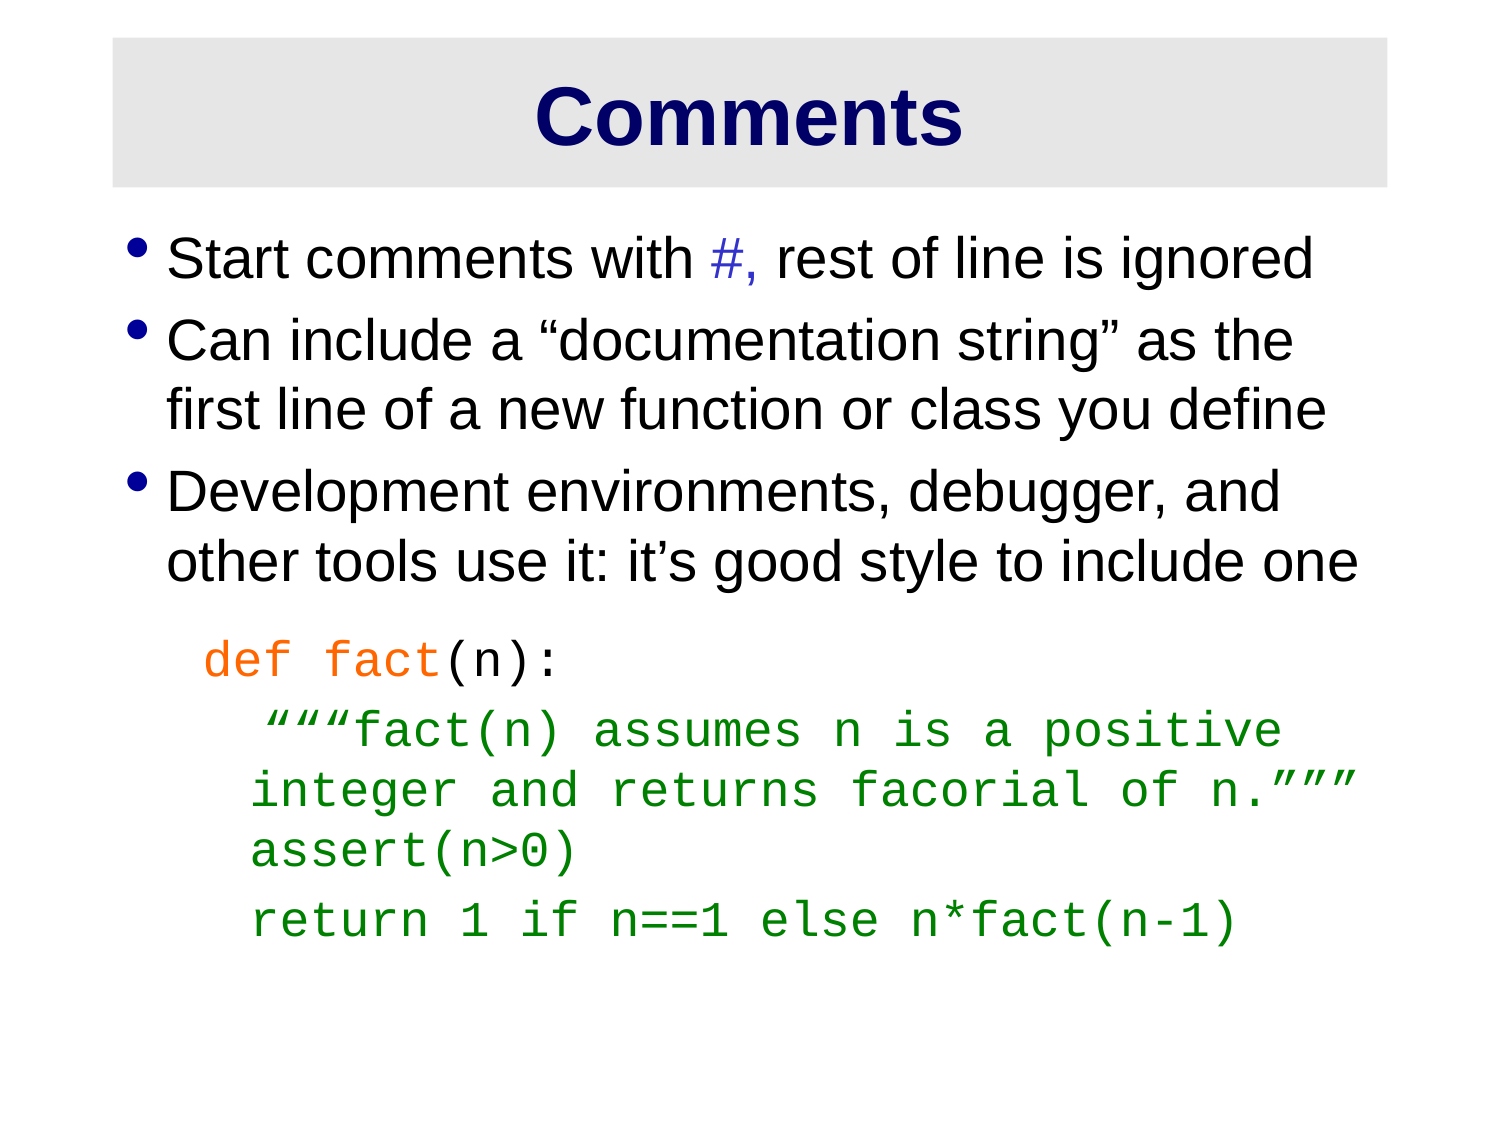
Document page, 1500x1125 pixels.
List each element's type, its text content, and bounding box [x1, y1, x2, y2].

title Comments [112, 37, 1388, 188]
list Start comments with #, rest of line is ignored Can include a “documentation string” as the first line of a new function or class you define Development environments, debugger, and other tools use it: it’s good style to include one def fact(n): “““fact(n) assumes n is a positive integer and returns facorial of n.””” assert(n>0) return 1 if n==1 else n*fact(n-1) [112, 212, 1413, 1088]
